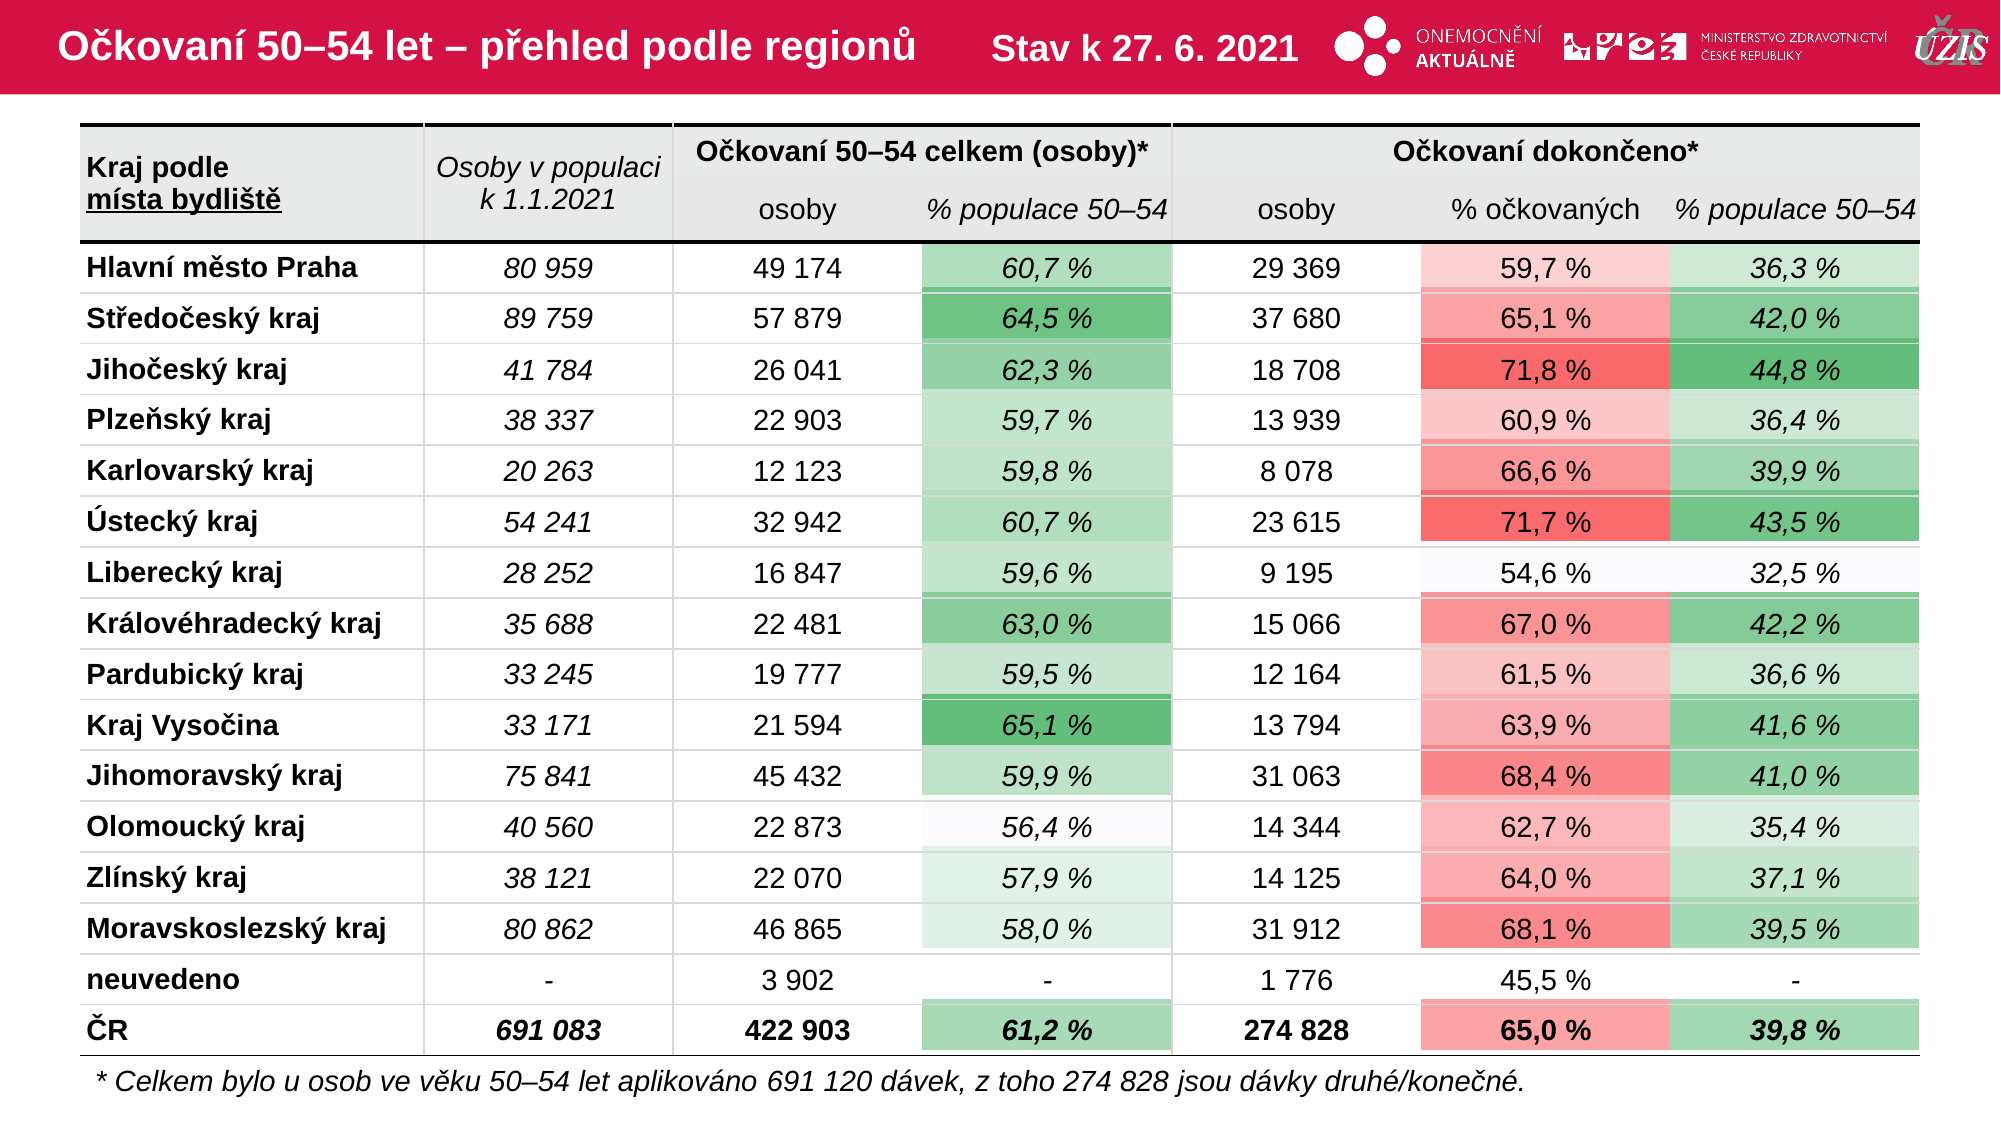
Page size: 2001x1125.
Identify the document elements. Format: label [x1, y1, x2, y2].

table_cell [425, 599, 672, 648]
table_cell [425, 802, 672, 851]
table_cell [674, 244, 1171, 292]
table_cell [1173, 904, 1920, 953]
table_cell [80, 548, 423, 597]
table_header [80, 127, 423, 240]
table_cell [80, 853, 423, 902]
picture [1563, 31, 1888, 60]
table_header [425, 127, 672, 240]
table_cell [674, 853, 1171, 902]
table_cell [80, 955, 423, 1004]
table_cell [1173, 176, 1920, 240]
table_cell [425, 955, 672, 1004]
table_cell [80, 344, 423, 394]
picture [1915, 15, 1989, 66]
table_cell [1173, 395, 1920, 444]
table_cell [1173, 548, 1920, 597]
table_cell [80, 751, 423, 800]
table_cell [80, 294, 423, 343]
table_cell [425, 244, 672, 292]
table_cell [80, 1005, 423, 1055]
table_cell [1173, 1005, 1920, 1055]
table_cell [1173, 244, 1920, 292]
table_cell [674, 751, 1171, 800]
table_header [1173, 127, 1920, 176]
table_cell [80, 446, 423, 495]
table_cell [425, 650, 672, 699]
table_cell [674, 176, 1171, 240]
text_box [80, 1055, 1871, 1105]
table_header [674, 127, 1171, 176]
table_cell [674, 955, 1171, 1004]
table_cell [425, 700, 672, 749]
table_cell [674, 294, 1171, 343]
table_cell [80, 599, 423, 648]
table_cell [425, 497, 672, 546]
table_cell [80, 700, 423, 749]
table_cell [80, 802, 423, 851]
table_cell [1173, 955, 1920, 1004]
table_cell [674, 802, 1171, 851]
table_cell [425, 294, 672, 343]
title [42, 0, 1262, 95]
table_cell [425, 344, 672, 394]
table_cell [425, 446, 672, 495]
table_cell [1173, 497, 1920, 546]
table_cell [425, 853, 672, 902]
table_cell [425, 904, 672, 953]
table_cell [425, 1005, 672, 1055]
table_cell [425, 751, 672, 800]
table_cell [80, 244, 423, 292]
table_cell [425, 395, 672, 444]
table_cell [674, 1005, 1171, 1055]
table_cell [1173, 650, 1920, 699]
table_cell [674, 548, 1171, 597]
table_cell [80, 395, 423, 444]
table_cell [1173, 802, 1920, 851]
table_cell [674, 395, 1171, 444]
table_cell [674, 650, 1171, 699]
table_cell [1173, 344, 1920, 394]
table_cell [674, 599, 1171, 648]
table_cell [1173, 599, 1920, 648]
table_cell [1173, 700, 1920, 749]
table_cell [80, 497, 423, 546]
table_cell [674, 904, 1171, 953]
table_cell [674, 497, 1171, 546]
table_cell [674, 700, 1171, 749]
table_cell [80, 650, 423, 699]
table_cell [1173, 446, 1920, 495]
table_cell [1173, 294, 1920, 343]
table_cell [1173, 751, 1920, 800]
picture [1421, 16, 1542, 76]
table_cell [425, 548, 672, 597]
table_cell [674, 446, 1171, 495]
table_cell [80, 904, 423, 953]
table_cell [674, 344, 1171, 394]
text_box [976, 16, 1421, 77]
table_cell [1173, 853, 1920, 902]
